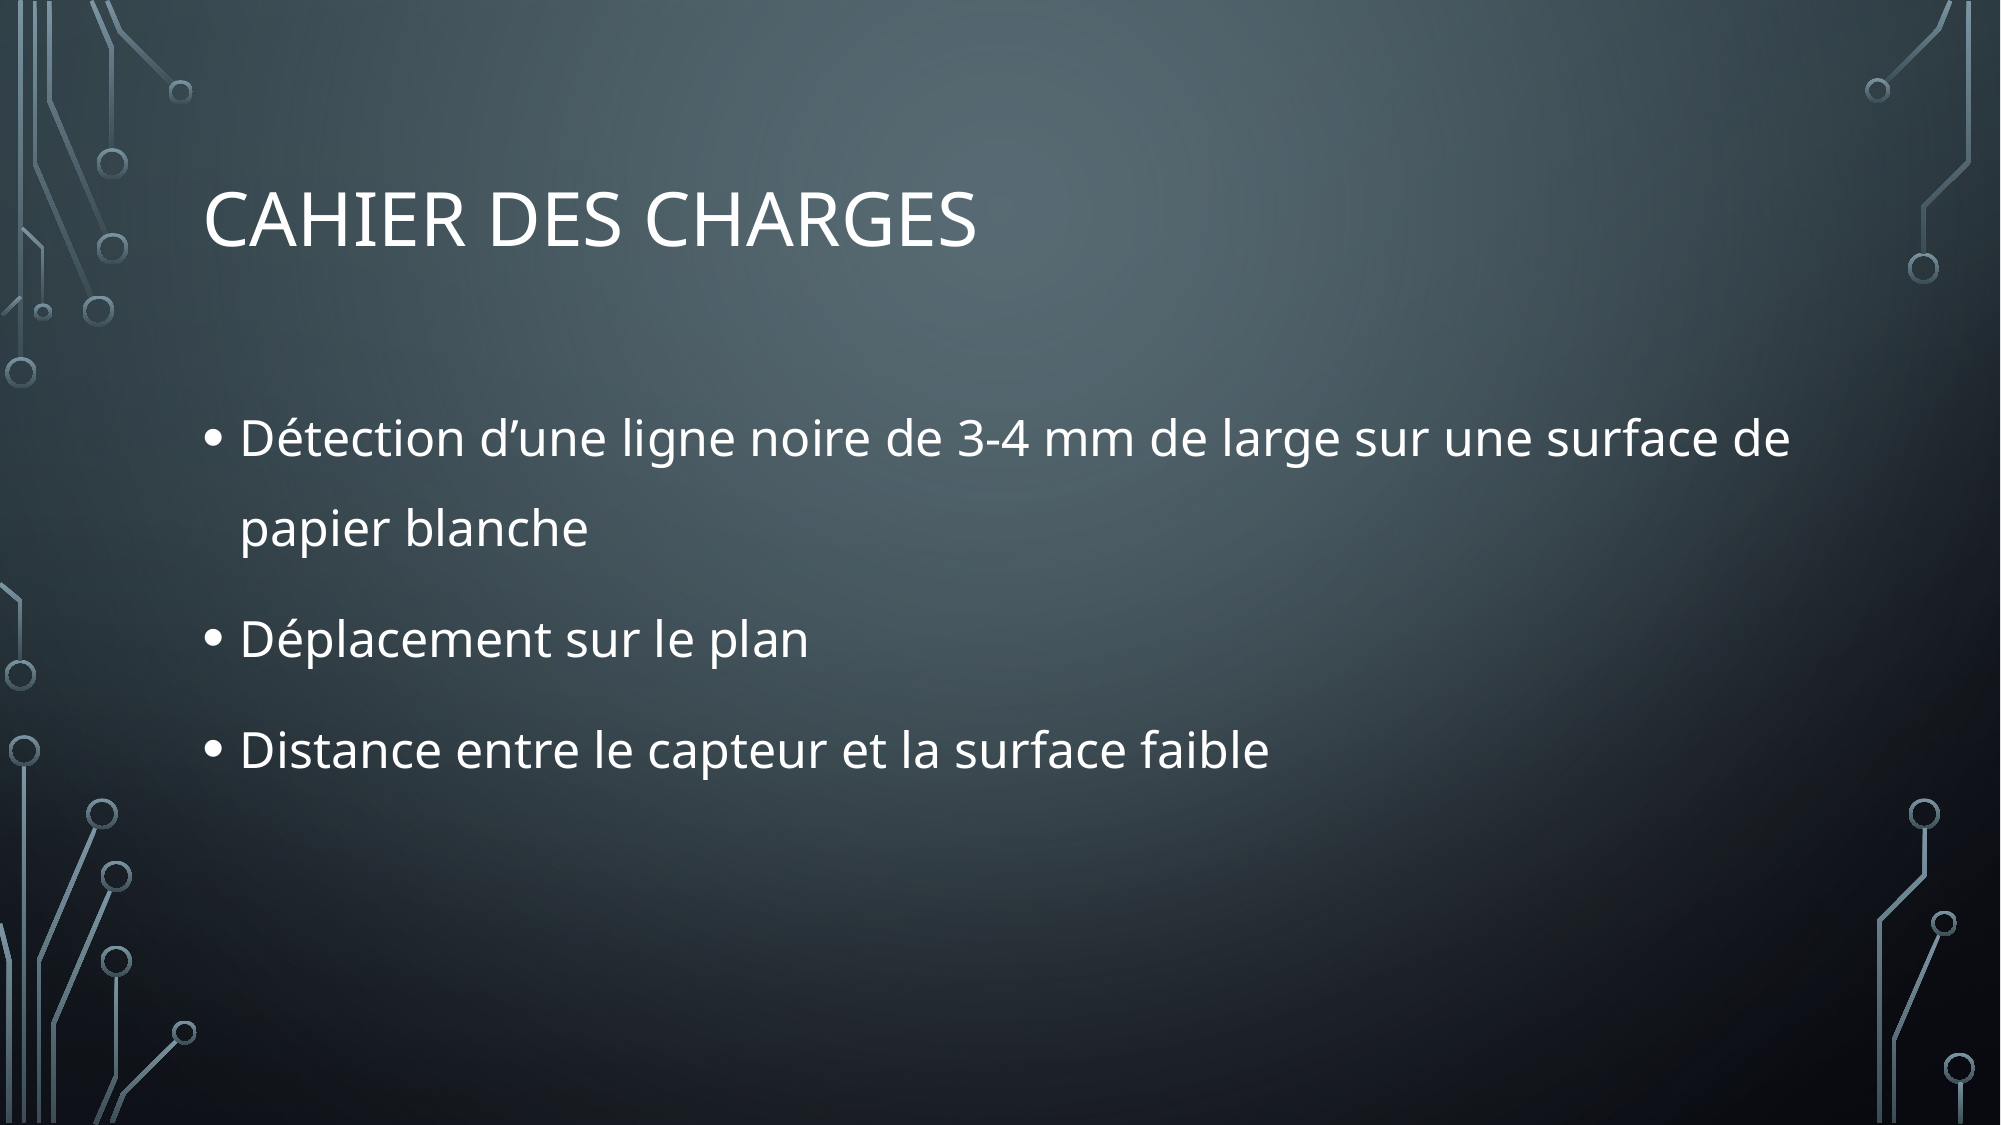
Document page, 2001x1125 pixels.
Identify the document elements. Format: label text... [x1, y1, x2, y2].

list Détection d’une ligne noire de 3-4 mm de large sur une surface de papier blanche Déplacement sur le plan Distance entre le capteur et la surface faible [187, 369, 1813, 950]
title Cahier des Charges [187, 101, 1813, 344]
